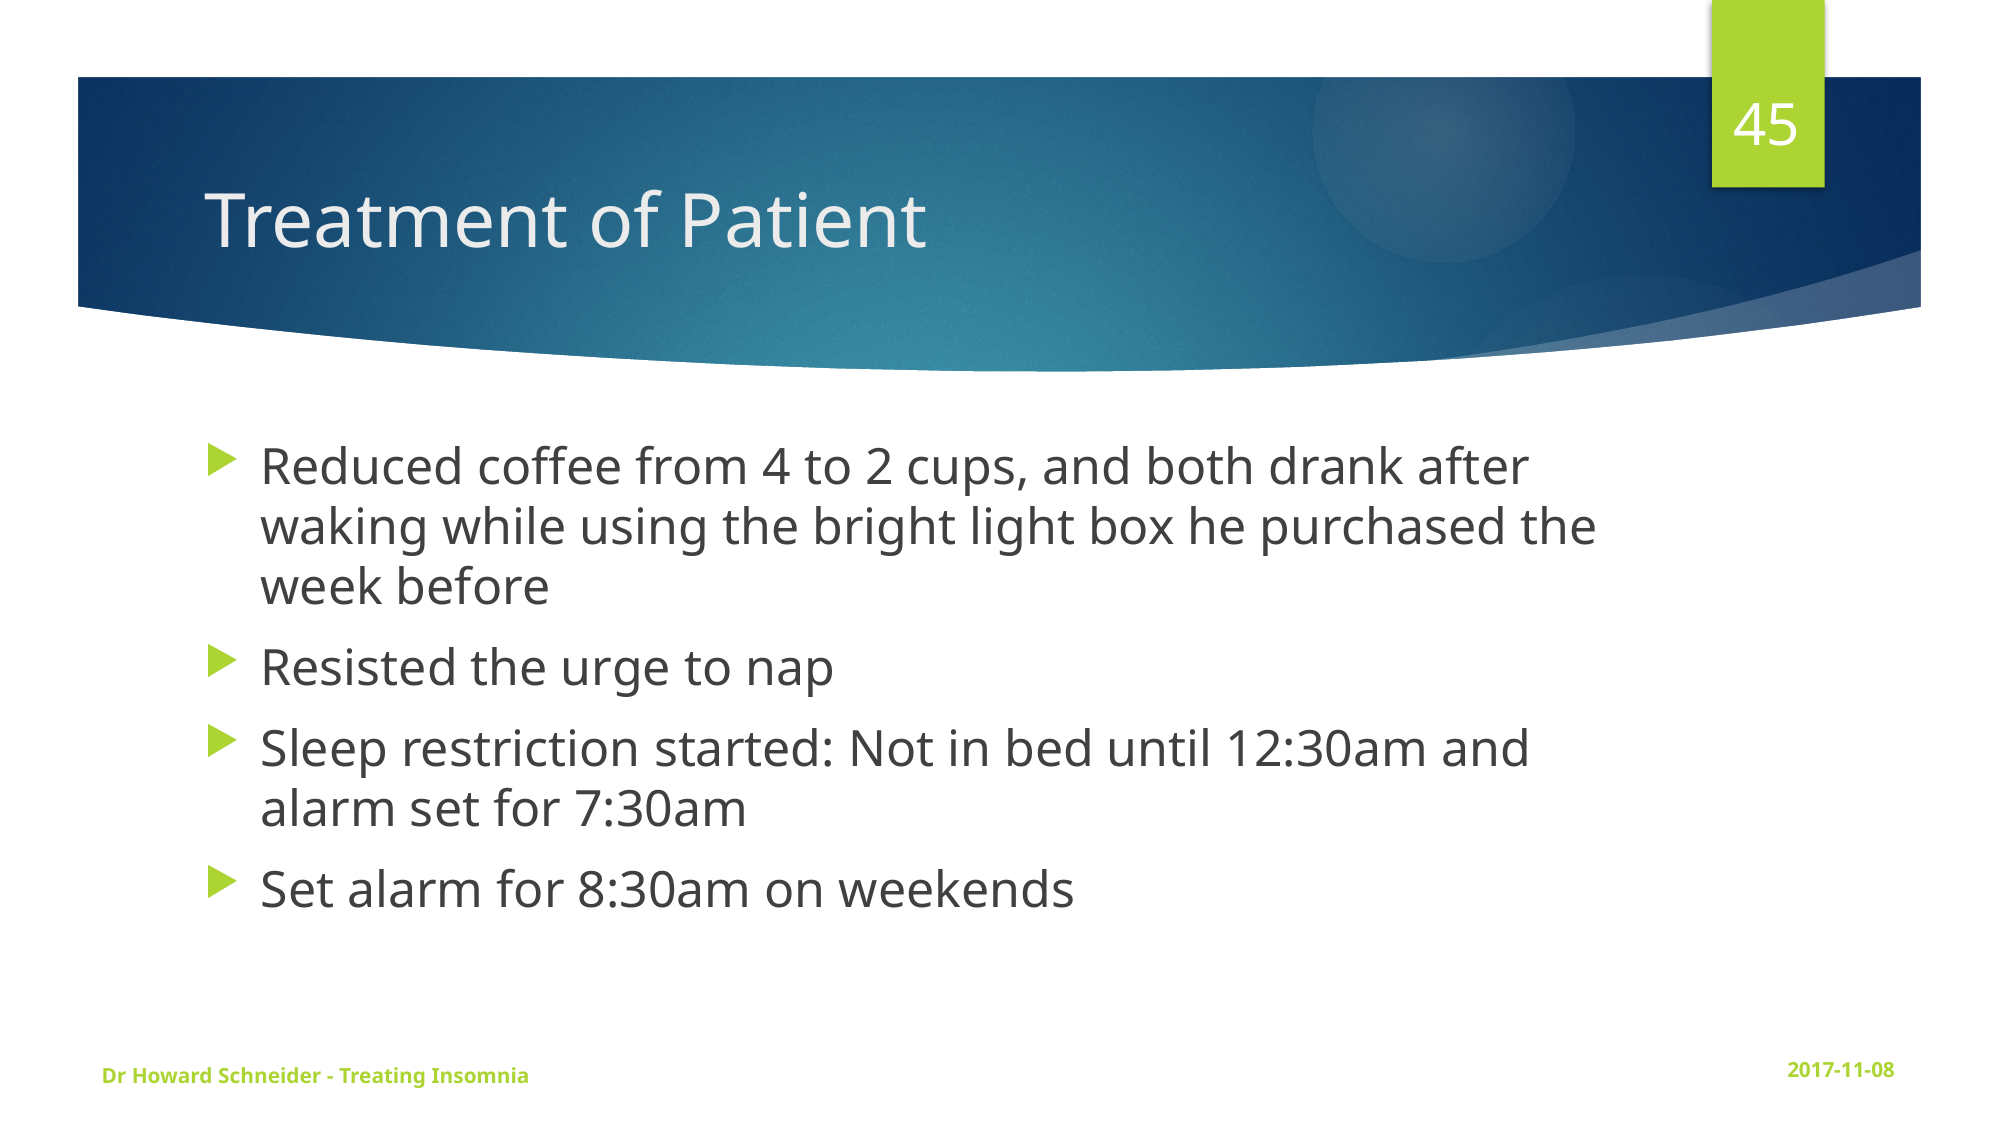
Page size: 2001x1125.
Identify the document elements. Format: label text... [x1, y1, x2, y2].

slide_number 45 [1698, 48, 1836, 175]
title Treatment of Patient [189, 159, 1627, 276]
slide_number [1747, 1048, 1910, 1099]
list Reduced coffee from 4 to 2 cups, and both drank after waking while using the bright light box he purchased the week before Resisted the urge to nap Sleep restriction started: Not in bed until 12:30am and alarm set for 7:30am Set alarm for 8:30am on weekends [189, 427, 1627, 988]
footer Dr Howard Schneider - Treating Insomnia [86, 1048, 720, 1099]
